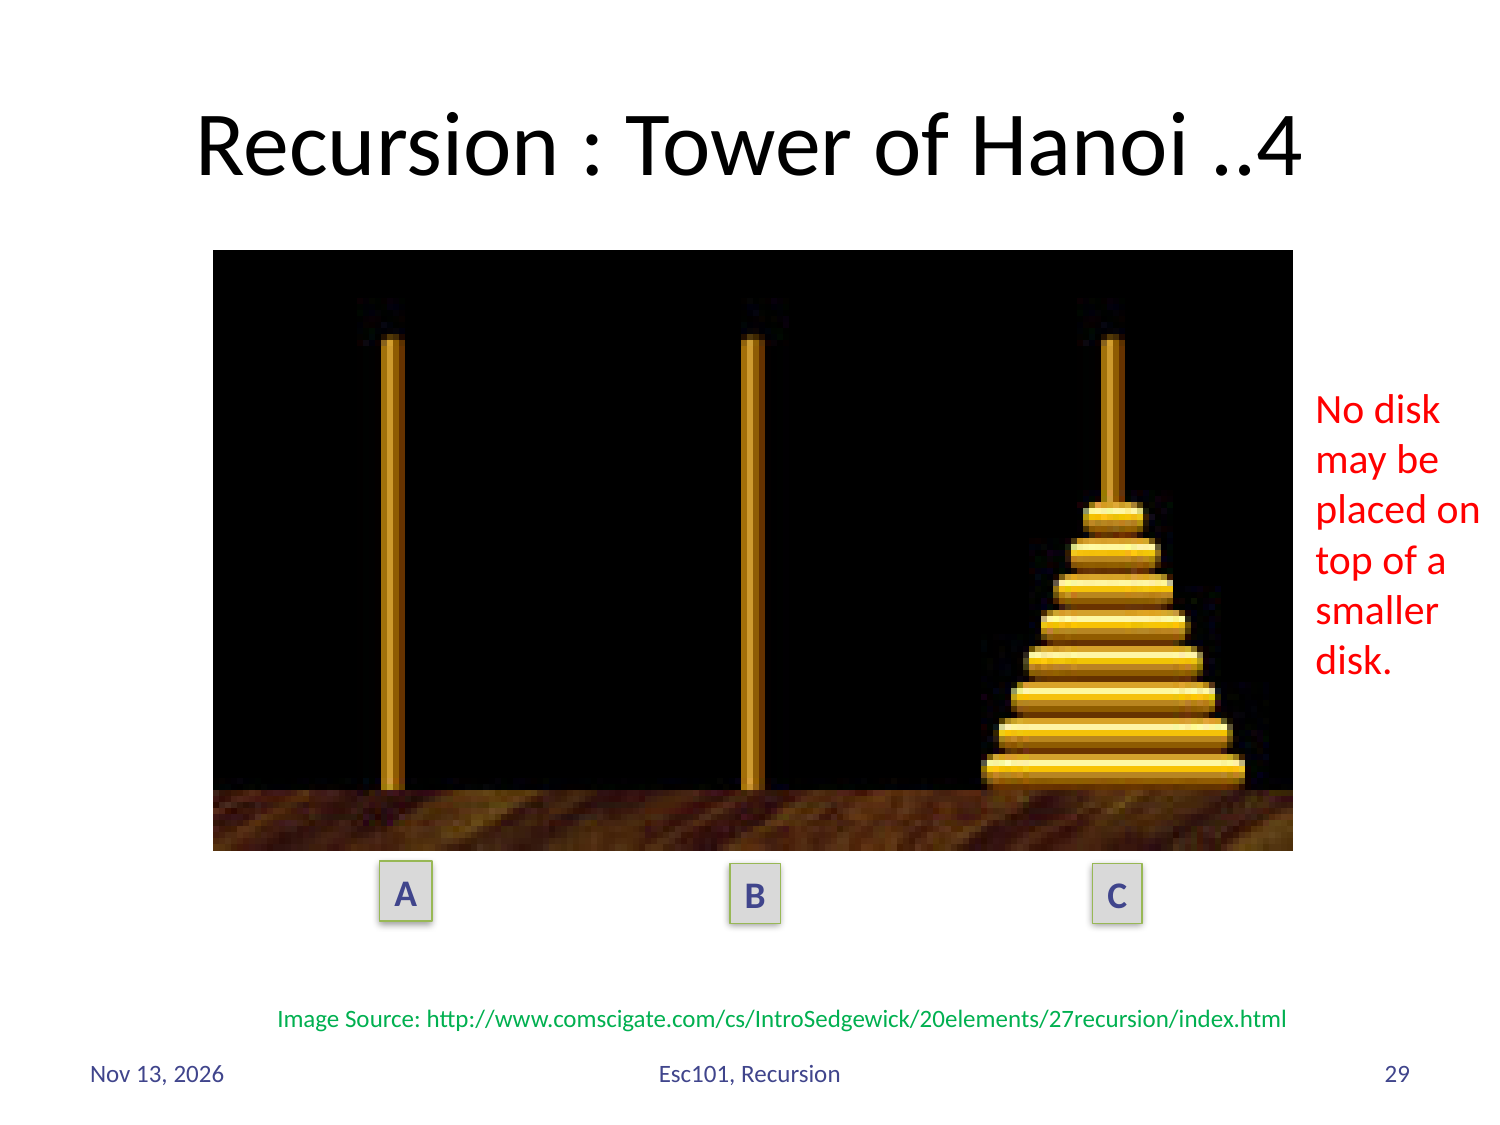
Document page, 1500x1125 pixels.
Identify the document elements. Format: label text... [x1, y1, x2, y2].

footer Esc101, Recursion [512, 1042, 988, 1103]
text_box Image Source: http://www.comscigate.com/cs/IntroSedgewick/20elements/27recursion/index.html [262, 995, 1469, 1040]
text_box No disk may be placed on top of a smaller disk. [1300, 374, 1500, 735]
title Recursion : Tower of Hanoi ..4 [75, 45, 1425, 233]
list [212, 250, 1294, 851]
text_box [374, 860, 1148, 925]
slide_number Sep-17 [75, 1042, 425, 1103]
slide_number 29 [1074, 1042, 1425, 1103]
